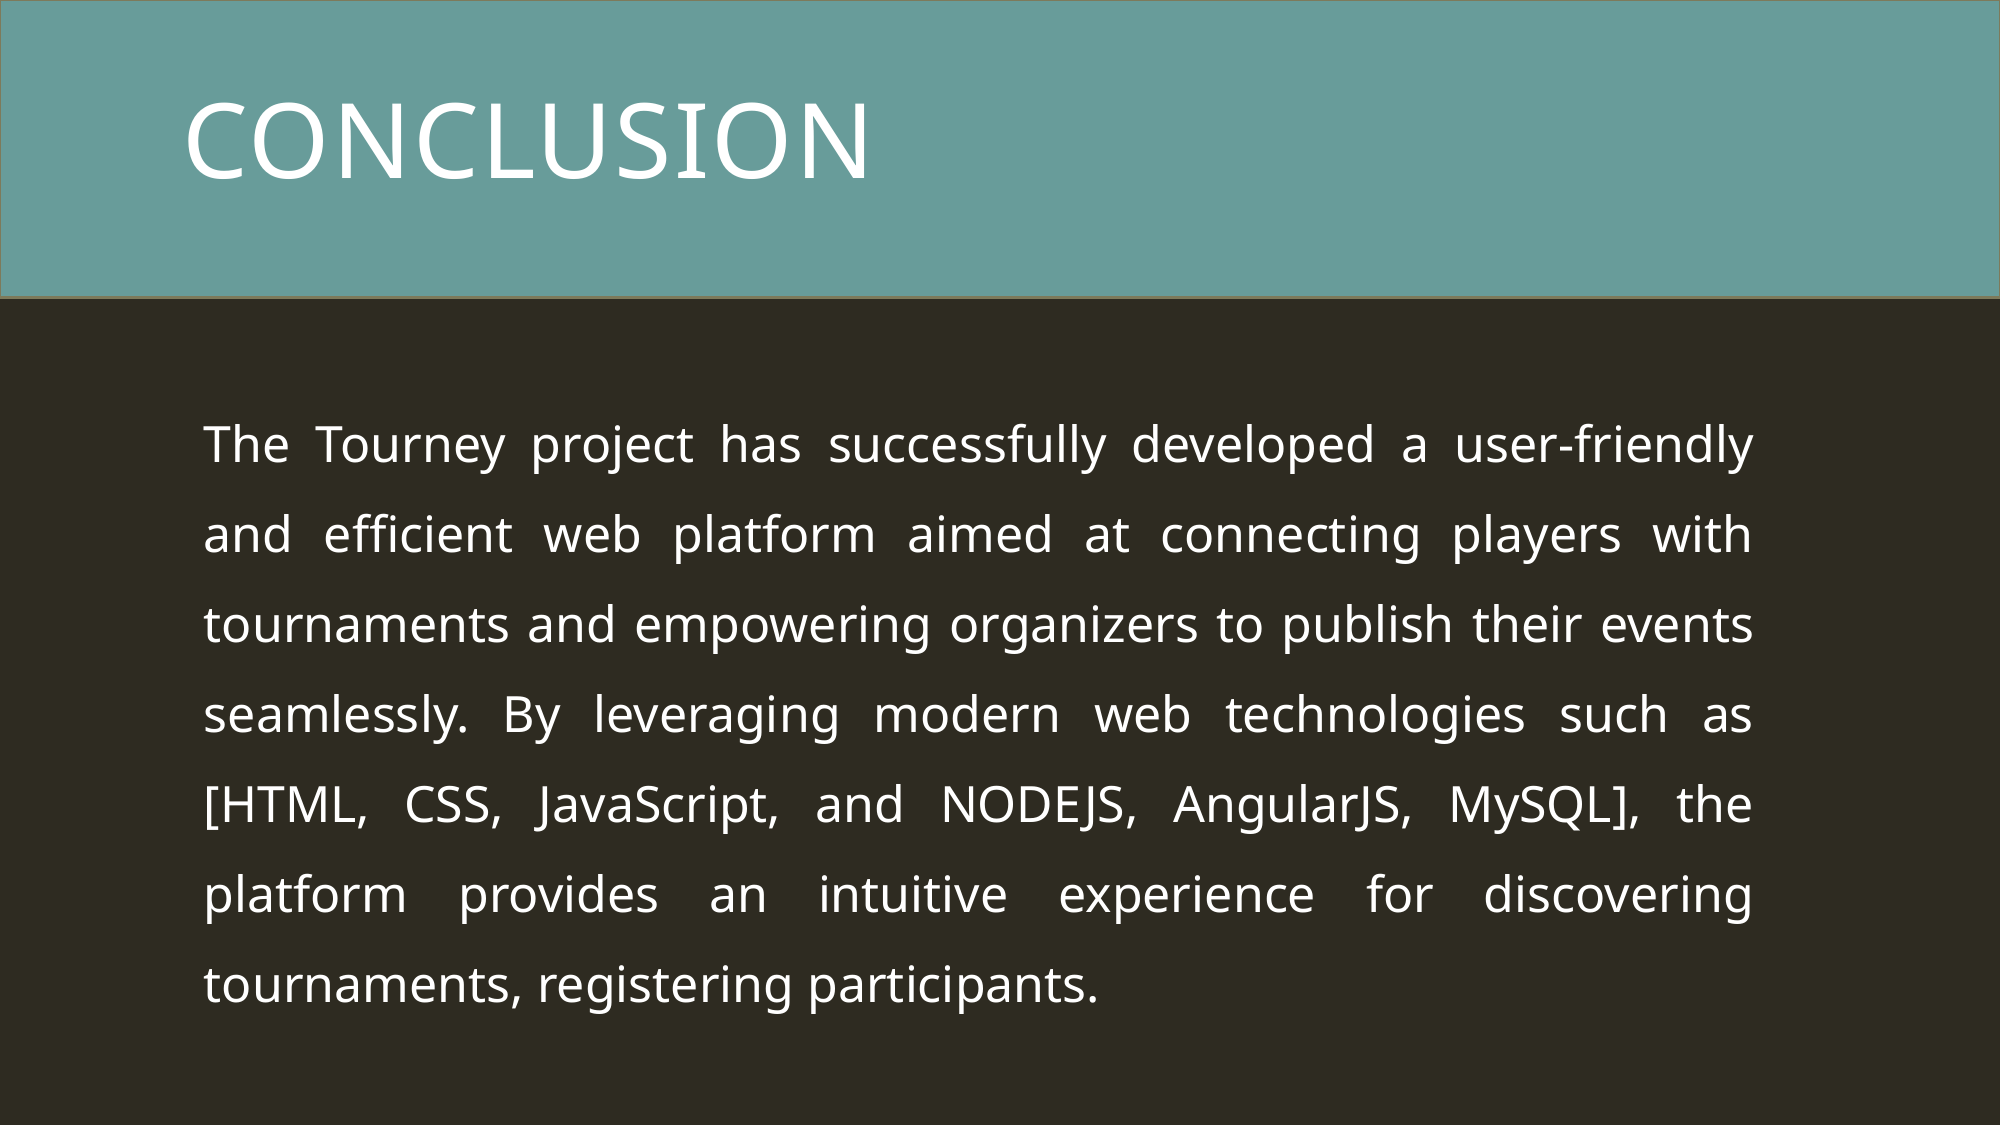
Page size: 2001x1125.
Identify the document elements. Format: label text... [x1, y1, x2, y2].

list The Tourney project has successfully developed a user-friendly and efficient web platform aimed at connecting players with tournaments and empowering organizers to publish their events seamlessly. By leveraging modern web technologies such as [HTML, CSS, JavaScript, and NODEJS, AngularJS, MySQL], the platform provides an intuitive experience for discovering tournaments, registering participants. [168, 375, 1763, 1035]
title conclusion [168, 25, 1763, 272]
text_box [0, 0, 2000, 299]
